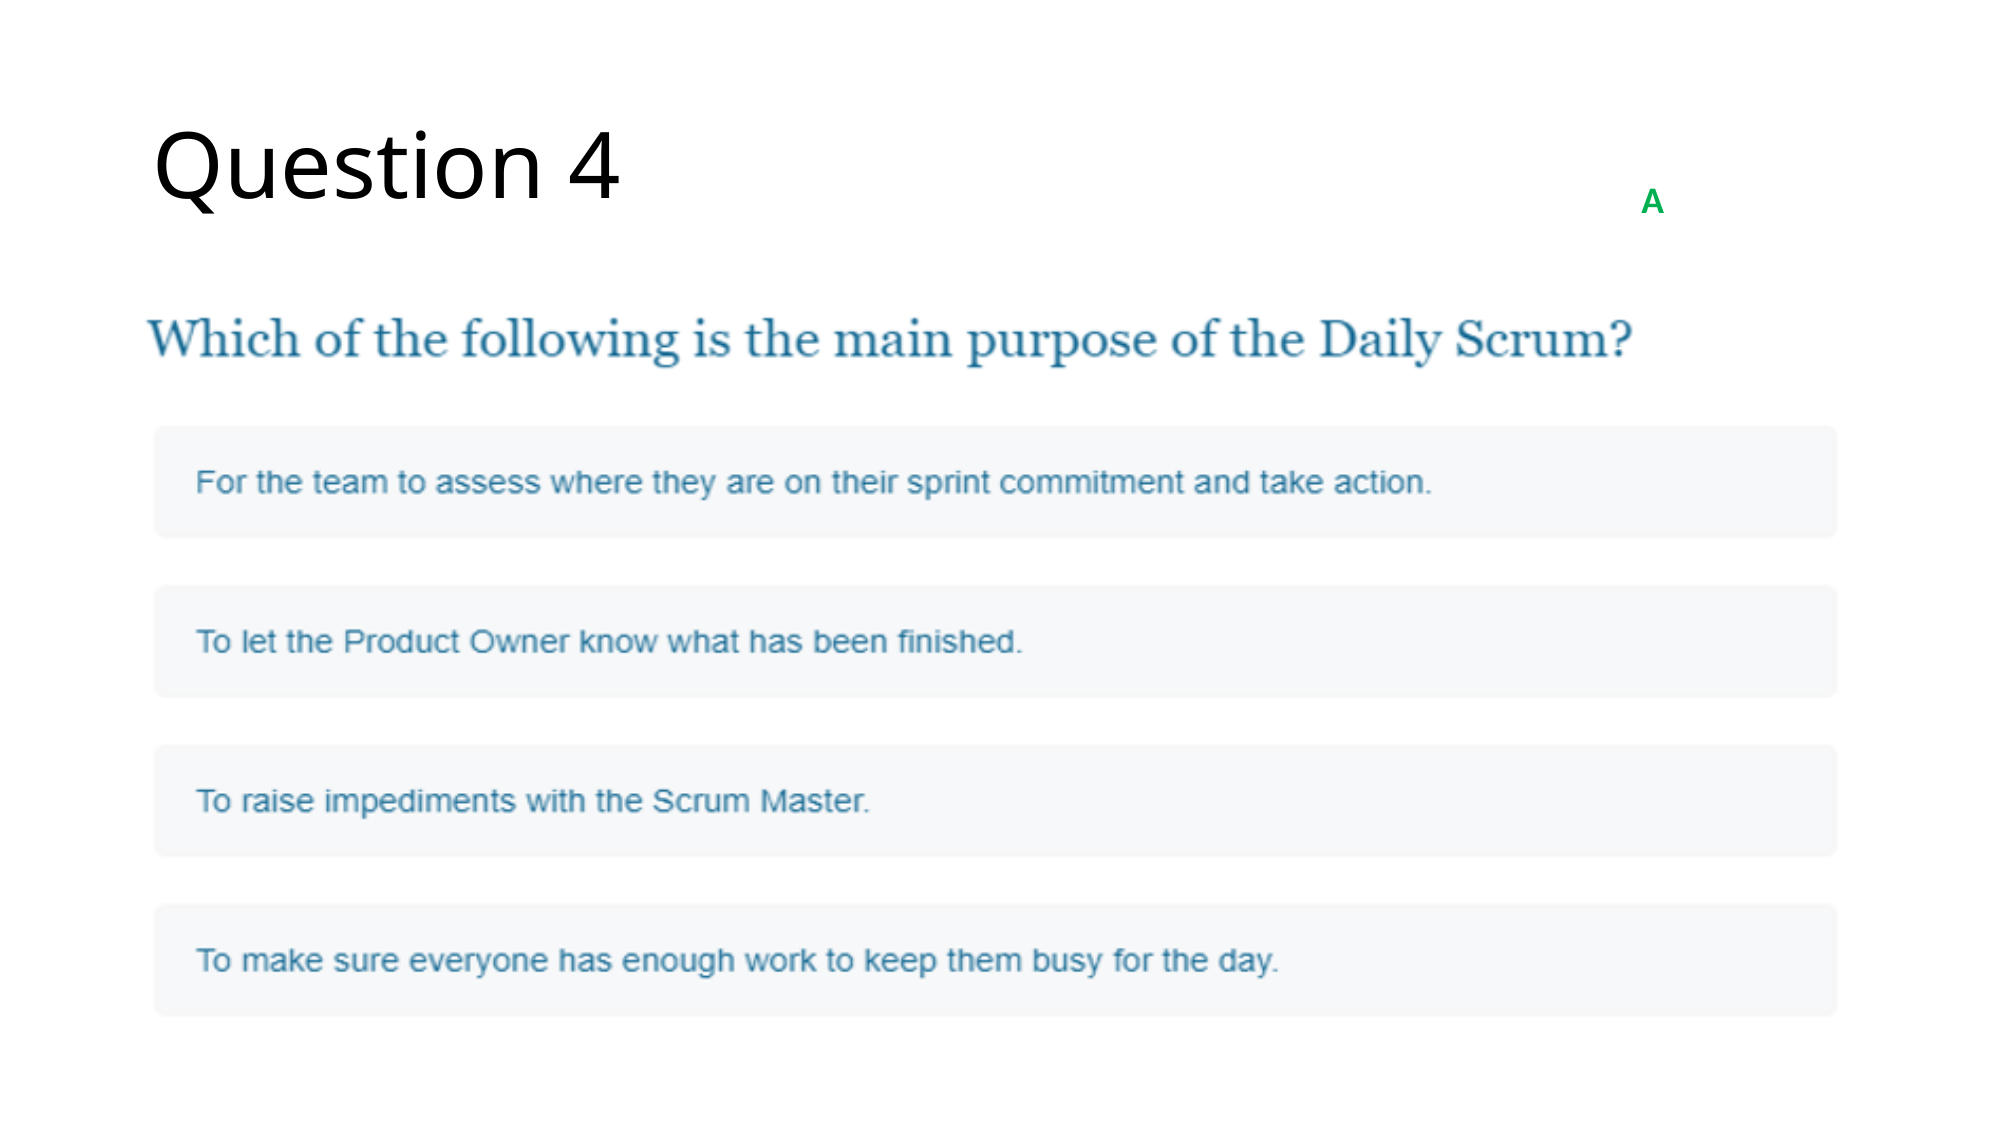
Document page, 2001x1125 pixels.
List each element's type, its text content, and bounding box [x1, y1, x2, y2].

text_box A [1626, 168, 1863, 229]
title Question 4 [137, 59, 1863, 278]
picture [137, 299, 1863, 1027]
